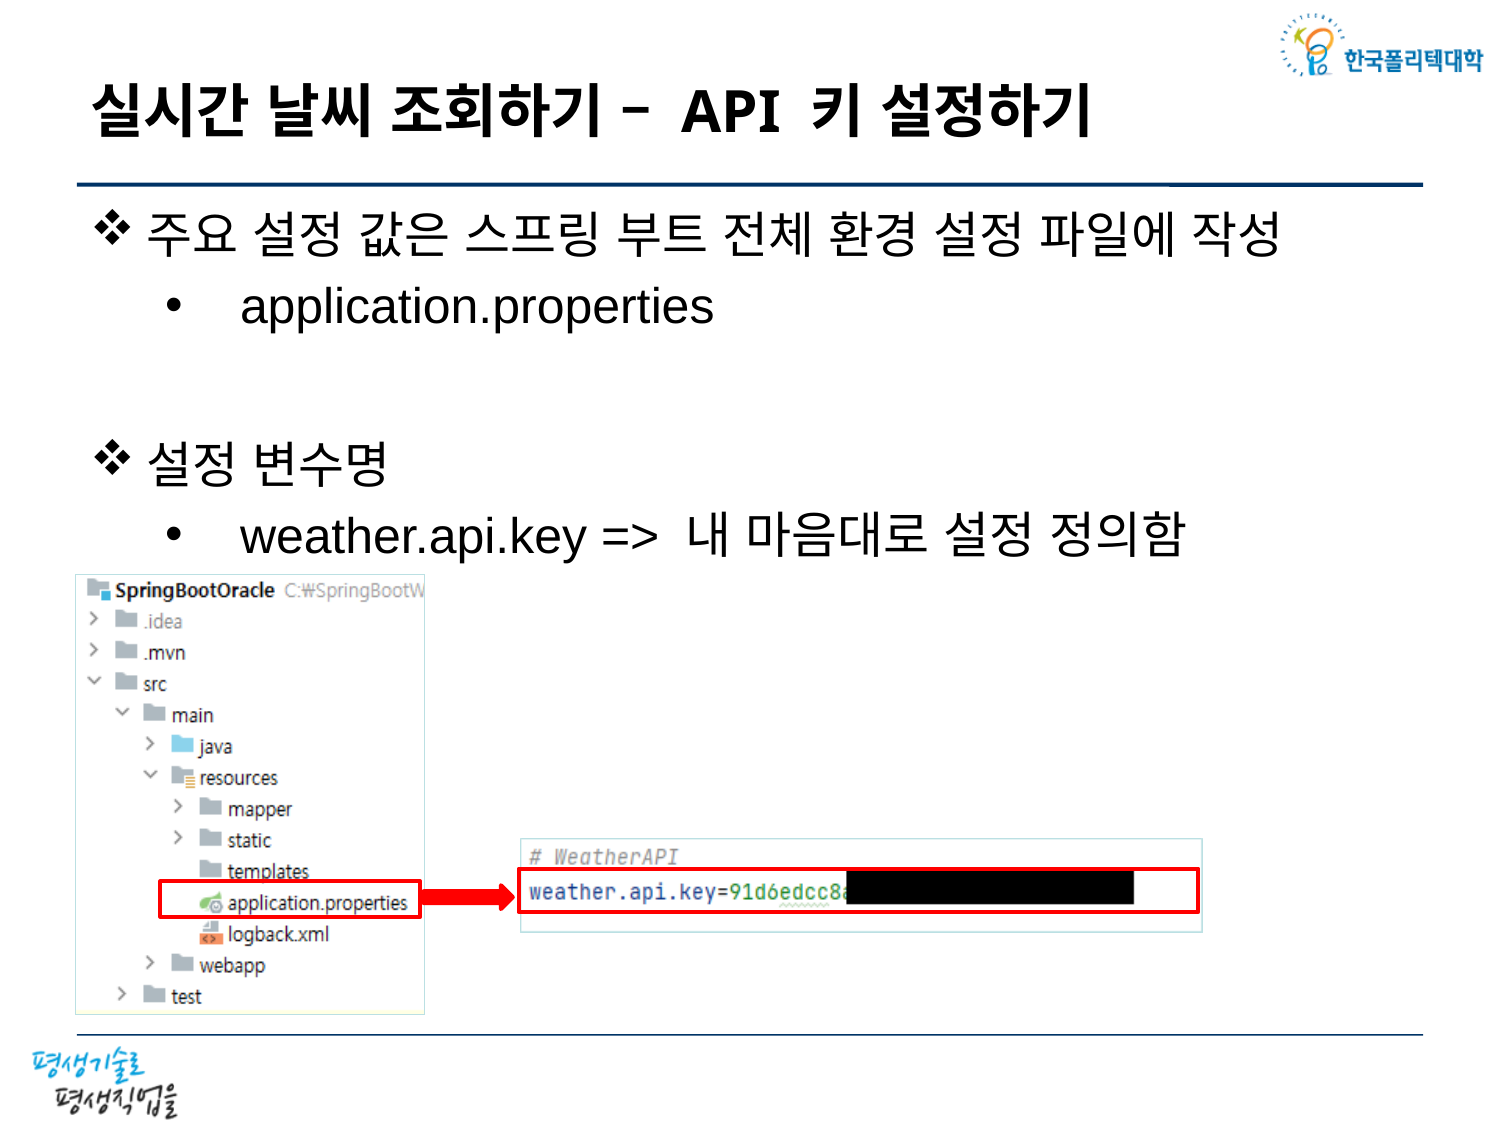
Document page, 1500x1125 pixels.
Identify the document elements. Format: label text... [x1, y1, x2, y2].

list 주요 설정 값은 스프링 부트 전체 환경 설정 파일에 작성 application.properties 설정 변수명 weather.api.key => 내 마음대로 설정 정의함 [74, 196, 1424, 1006]
picture [17, 1039, 226, 1122]
picture [1275, 6, 1489, 84]
picture [519, 838, 1204, 933]
title 실시간 날씨 조회하기 – API 키 설정하기 [74, 44, 1426, 173]
text_box [429, 883, 514, 911]
picture [74, 574, 426, 1016]
